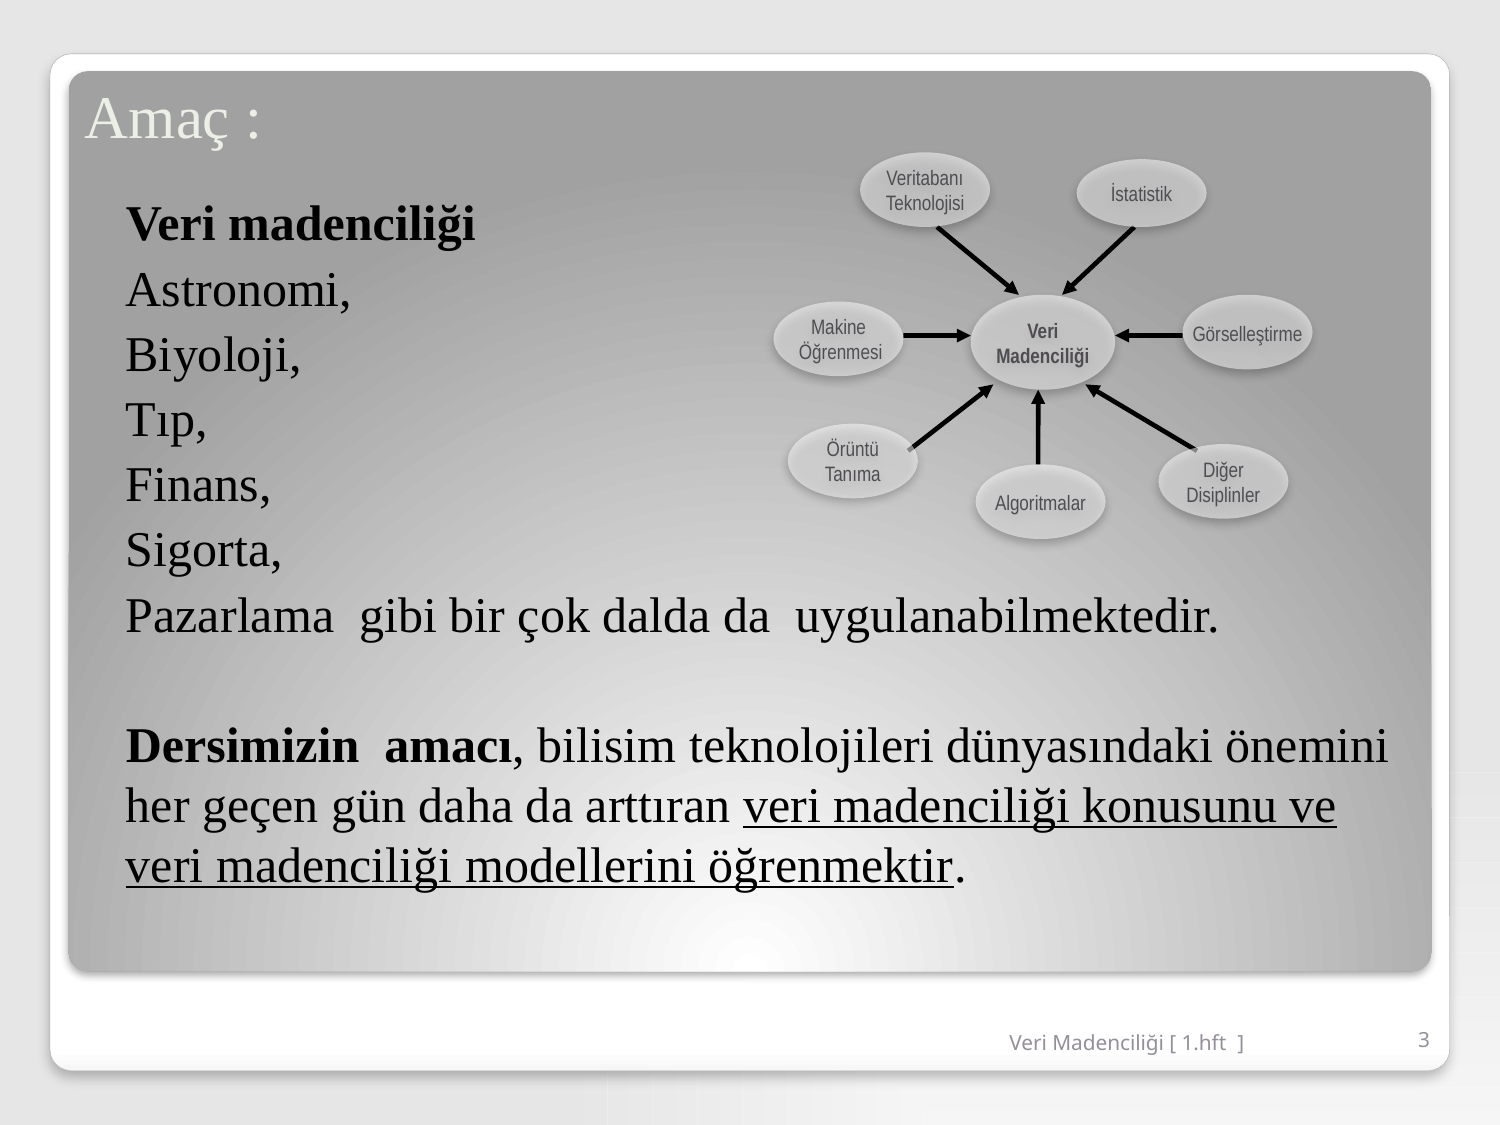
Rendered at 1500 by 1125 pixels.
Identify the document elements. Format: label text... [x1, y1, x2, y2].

list Veri madenciliği Astronomi, Biyoloji, Tıp, Finans, Sigorta, Pazarlama gibi bir çok dalda da uygulanabilmektedir. Dersimizin amacı, bilisim teknolojileri dünyasındaki önemini her geçen gün daha da arttıran veri madenciliği konusunu ve veri madenciliği modellerini öğrenmektir. [81, 175, 1425, 1032]
footer Veri Madenciliği [ 1.hft ] [994, 1002, 1370, 1063]
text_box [773, 152, 1313, 540]
slide_number 3 [1370, 1002, 1445, 1063]
title Amaç : [70, 70, 1413, 159]
